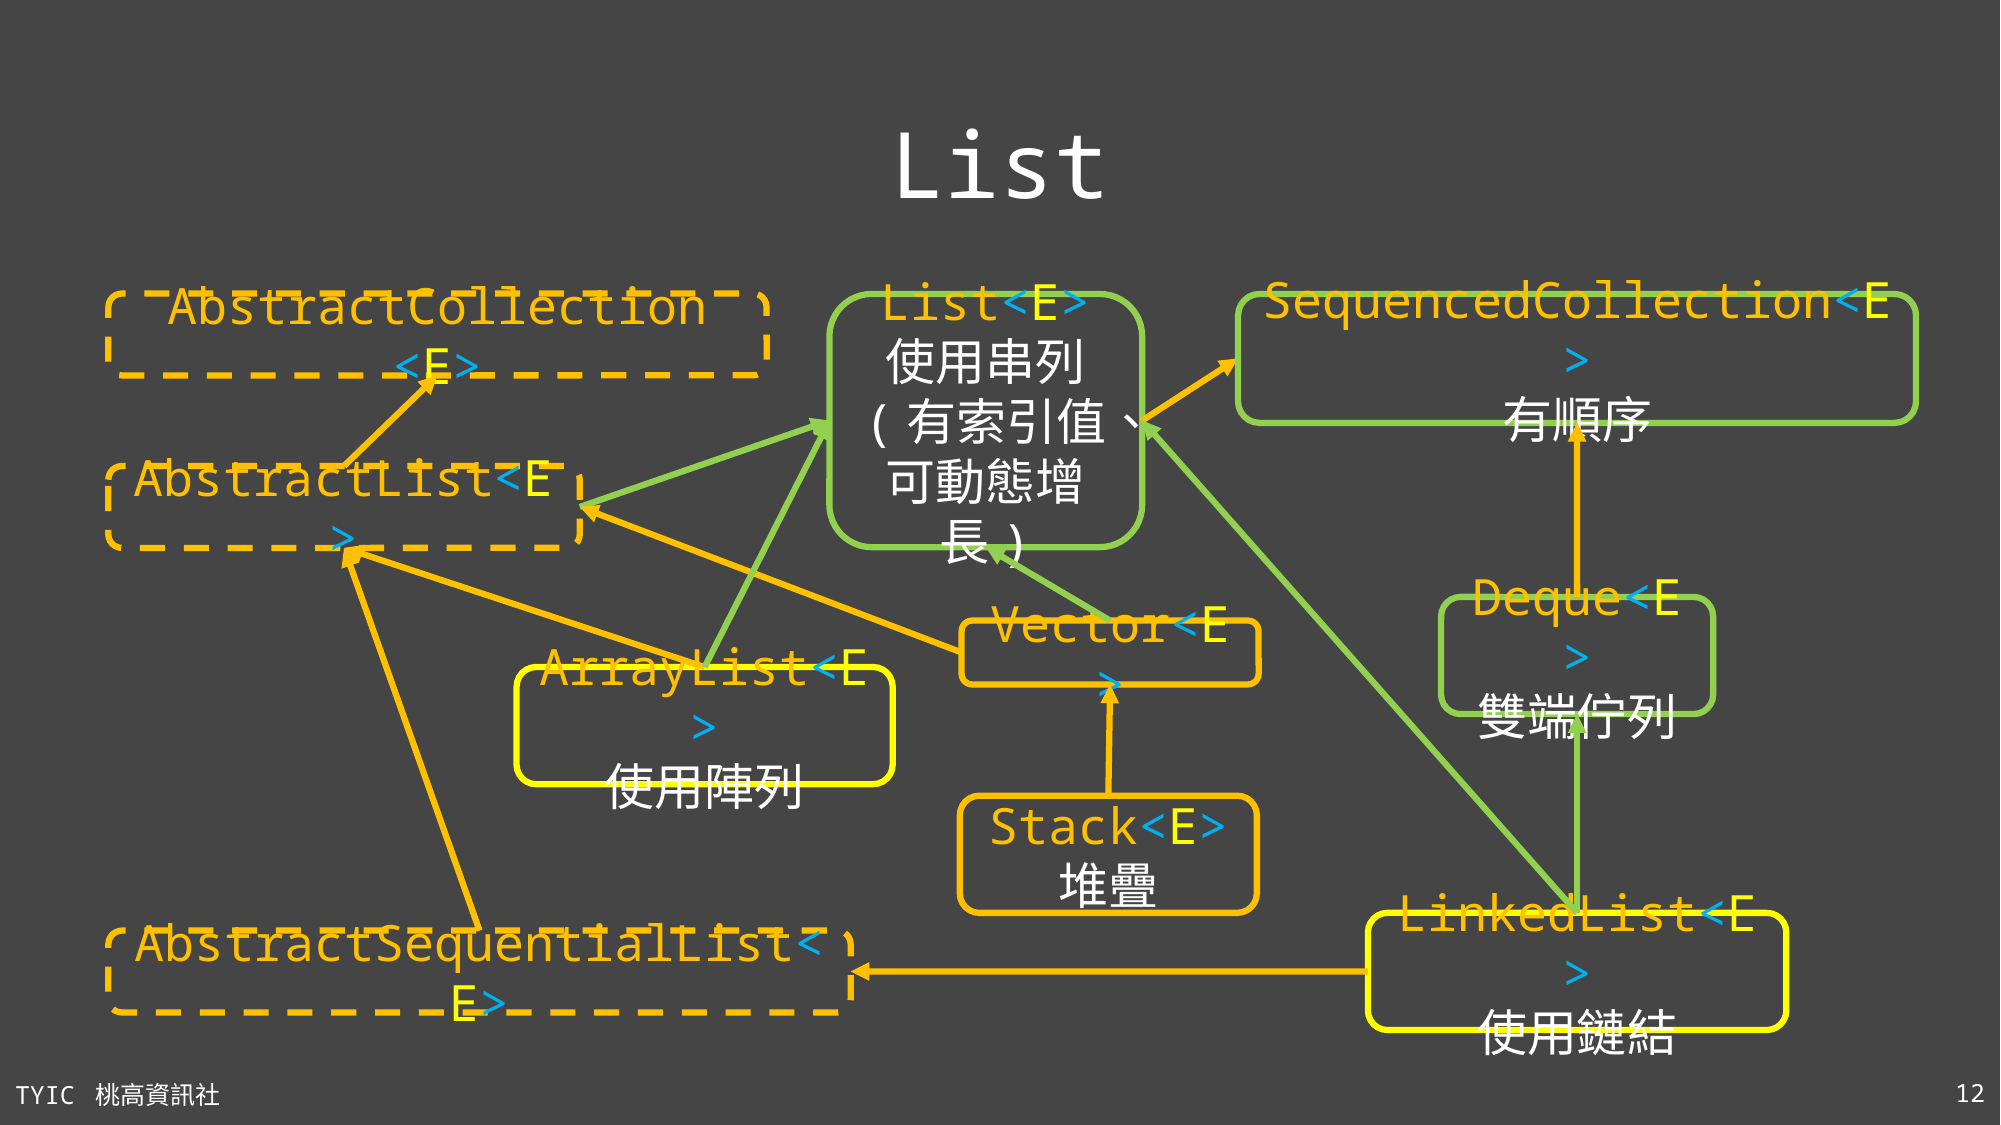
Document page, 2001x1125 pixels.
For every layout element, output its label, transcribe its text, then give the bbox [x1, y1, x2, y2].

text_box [344, 547, 705, 668]
text_box LinkedList<E> 使用鏈結 [1366, 911, 1788, 1032]
text_box Deque<E> 雙端佇列 [1578, 595, 1715, 716]
text_box AbstractList<E> [107, 464, 579, 549]
title List [137, 59, 1863, 278]
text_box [1142, 358, 1239, 420]
text_box List<E> 使用串列 (有索引值、 可動態增長) [828, 292, 1144, 549]
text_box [579, 420, 704, 506]
text_box SequencedCollection<E> 有順序 [1237, 292, 1918, 424]
text_box AbstractSequentialList<E> [107, 929, 852, 1014]
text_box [830, 506, 962, 653]
text_box Stack<E> 堆疊 [958, 794, 1244, 914]
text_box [1142, 420, 1578, 913]
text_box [344, 375, 438, 466]
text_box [344, 668, 480, 931]
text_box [704, 420, 830, 667]
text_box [985, 547, 1111, 621]
text_box ArrayList<E> 使用陣列 [515, 665, 894, 786]
text_box AbstractCollection <E> [107, 292, 768, 377]
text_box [579, 506, 704, 547]
text_box Vector<E> [960, 619, 1142, 686]
